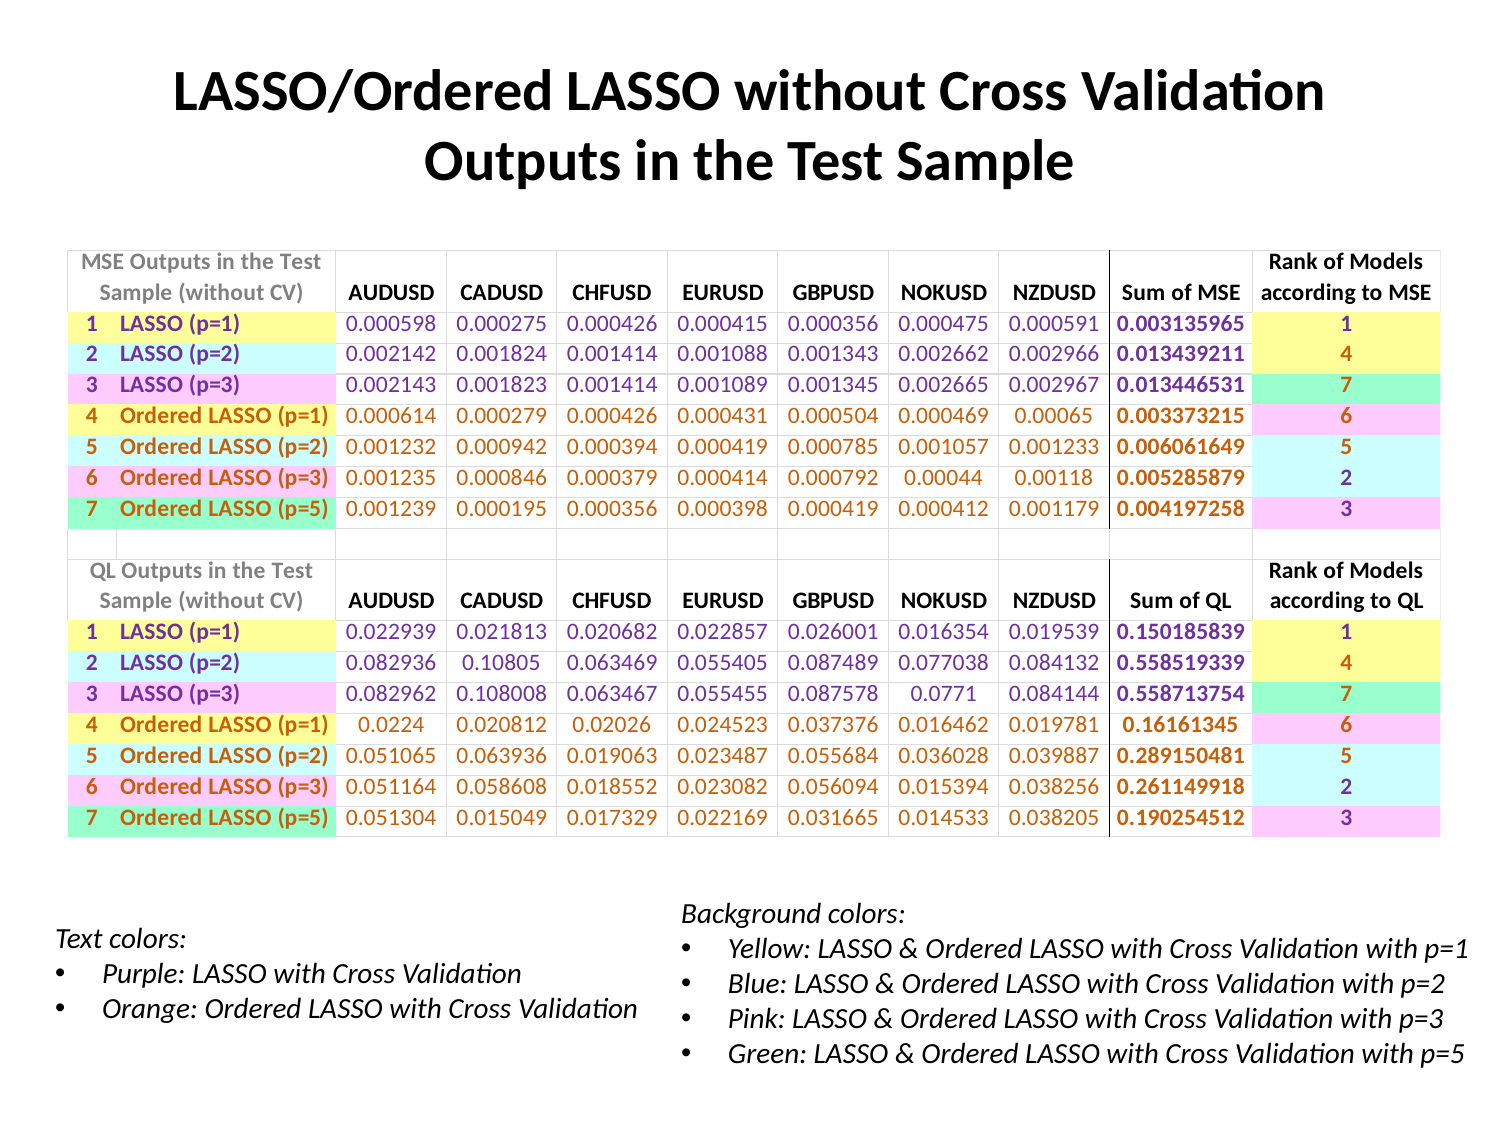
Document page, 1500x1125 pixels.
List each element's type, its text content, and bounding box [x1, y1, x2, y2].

picture [66, 249, 1442, 838]
text_box LASSO/Ordered LASSO without Cross Validation Outputs in the Test Sample [74, 45, 1425, 233]
text_box Text colors: Purple: LASSO with Cross Validation Orange: Ordered LASSO with Cross Validation [40, 912, 654, 1033]
text_box Background colors: Yellow: LASSO & Ordered LASSO with Cross Validation with p=1 Blue: LASSO & Ordered LASSO with Cross Validation with p=2 Pink: LASSO & Ordered LASSO with Cross Validation with p=3 Green: LASSO & Ordered LASSO with Cross Validation with p=5 [666, 887, 1485, 1077]
